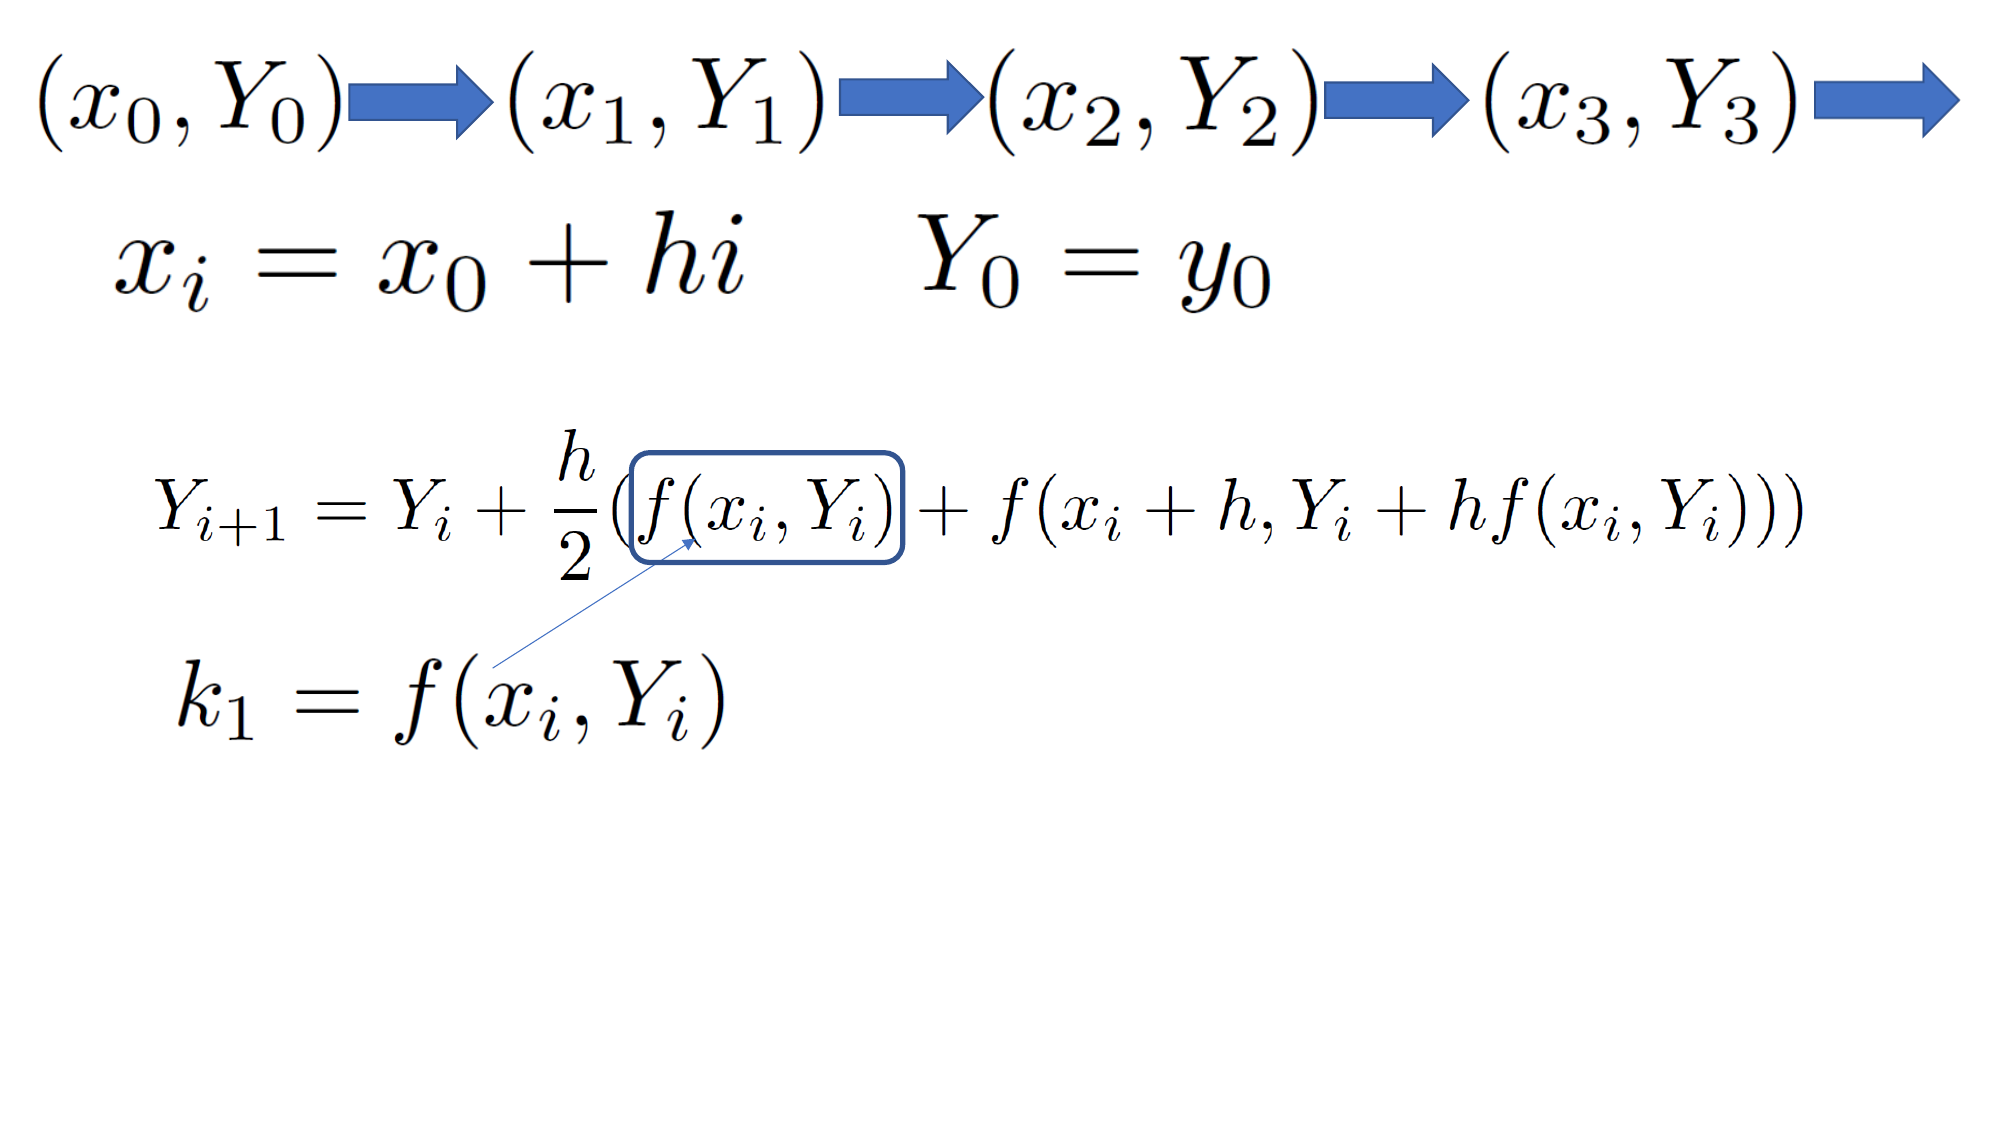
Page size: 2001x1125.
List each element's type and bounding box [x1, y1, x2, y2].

picture [168, 626, 748, 760]
picture [891, 190, 1281, 338]
picture [144, 423, 1811, 581]
picture [492, 37, 835, 163]
picture [1814, 61, 1962, 139]
text_box [492, 538, 696, 669]
text_box [838, 59, 977, 136]
text_box [1333, 62, 1469, 139]
picture [977, 39, 1333, 166]
picture [1469, 42, 1800, 168]
text_box [350, 64, 492, 141]
picture [107, 187, 771, 336]
picture [31, 42, 350, 163]
